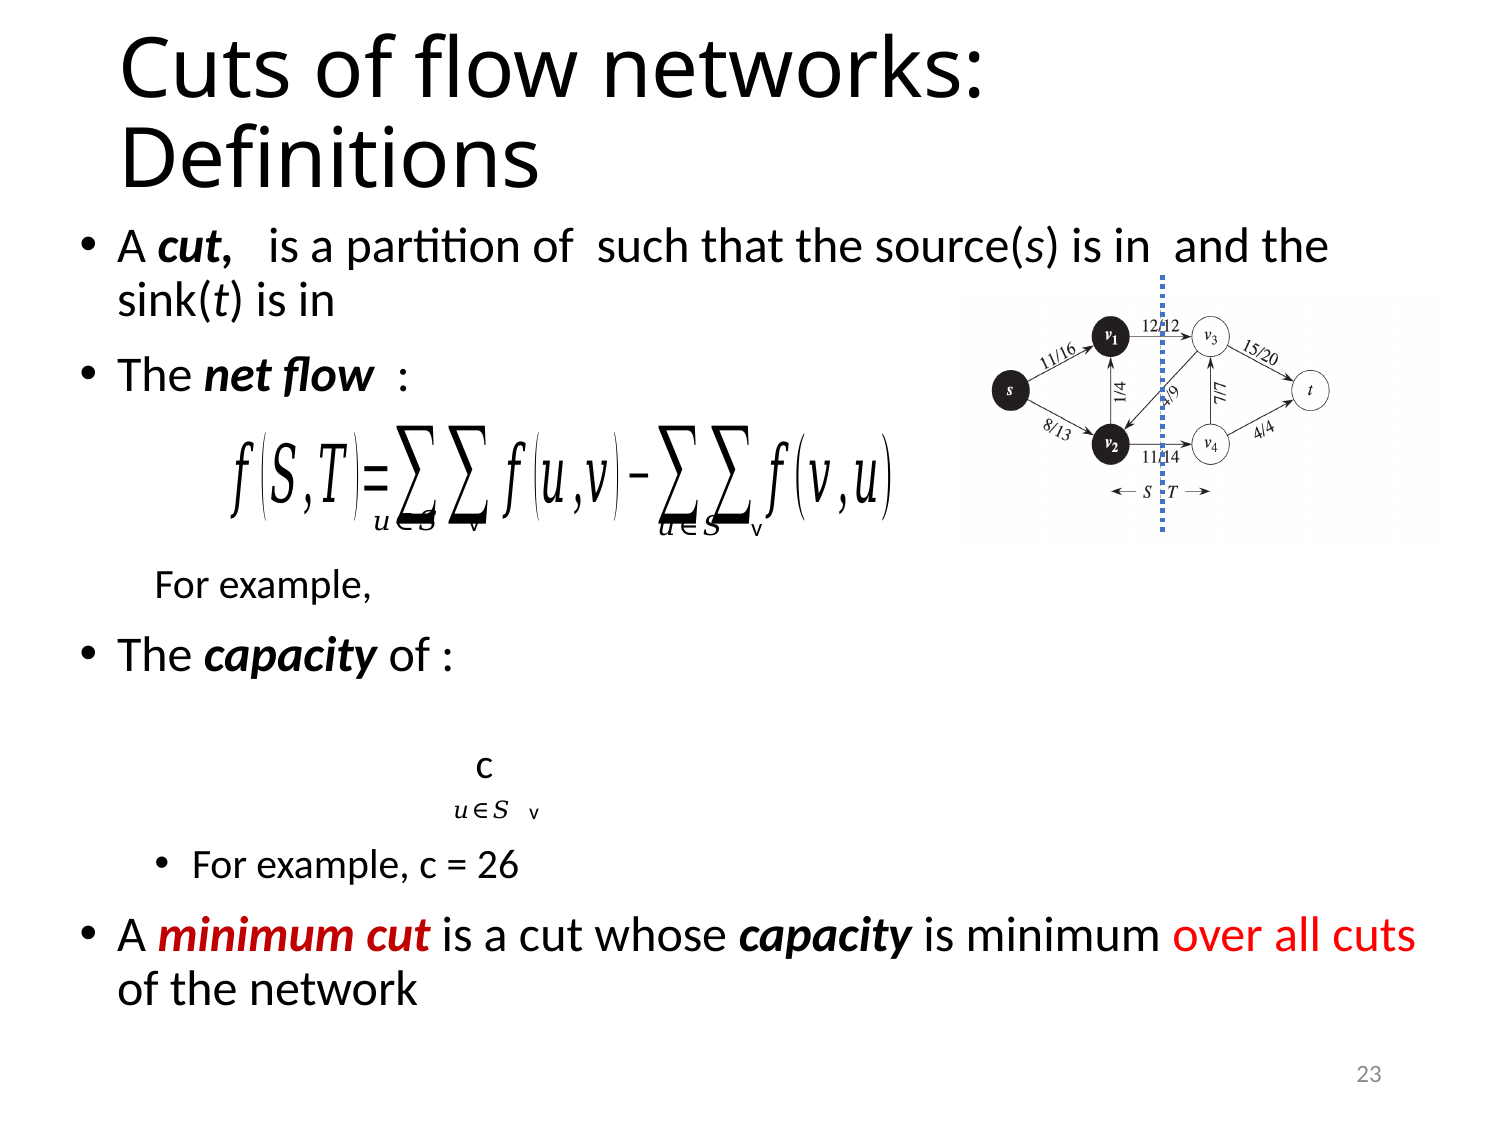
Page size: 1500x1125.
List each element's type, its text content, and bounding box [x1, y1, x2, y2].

title Cuts of flow networks: Definitions [103, 34, 1397, 198]
slide_number 23 [1059, 1042, 1397, 1103]
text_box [954, 274, 1441, 543]
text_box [301, 736, 669, 825]
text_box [228, 422, 894, 543]
